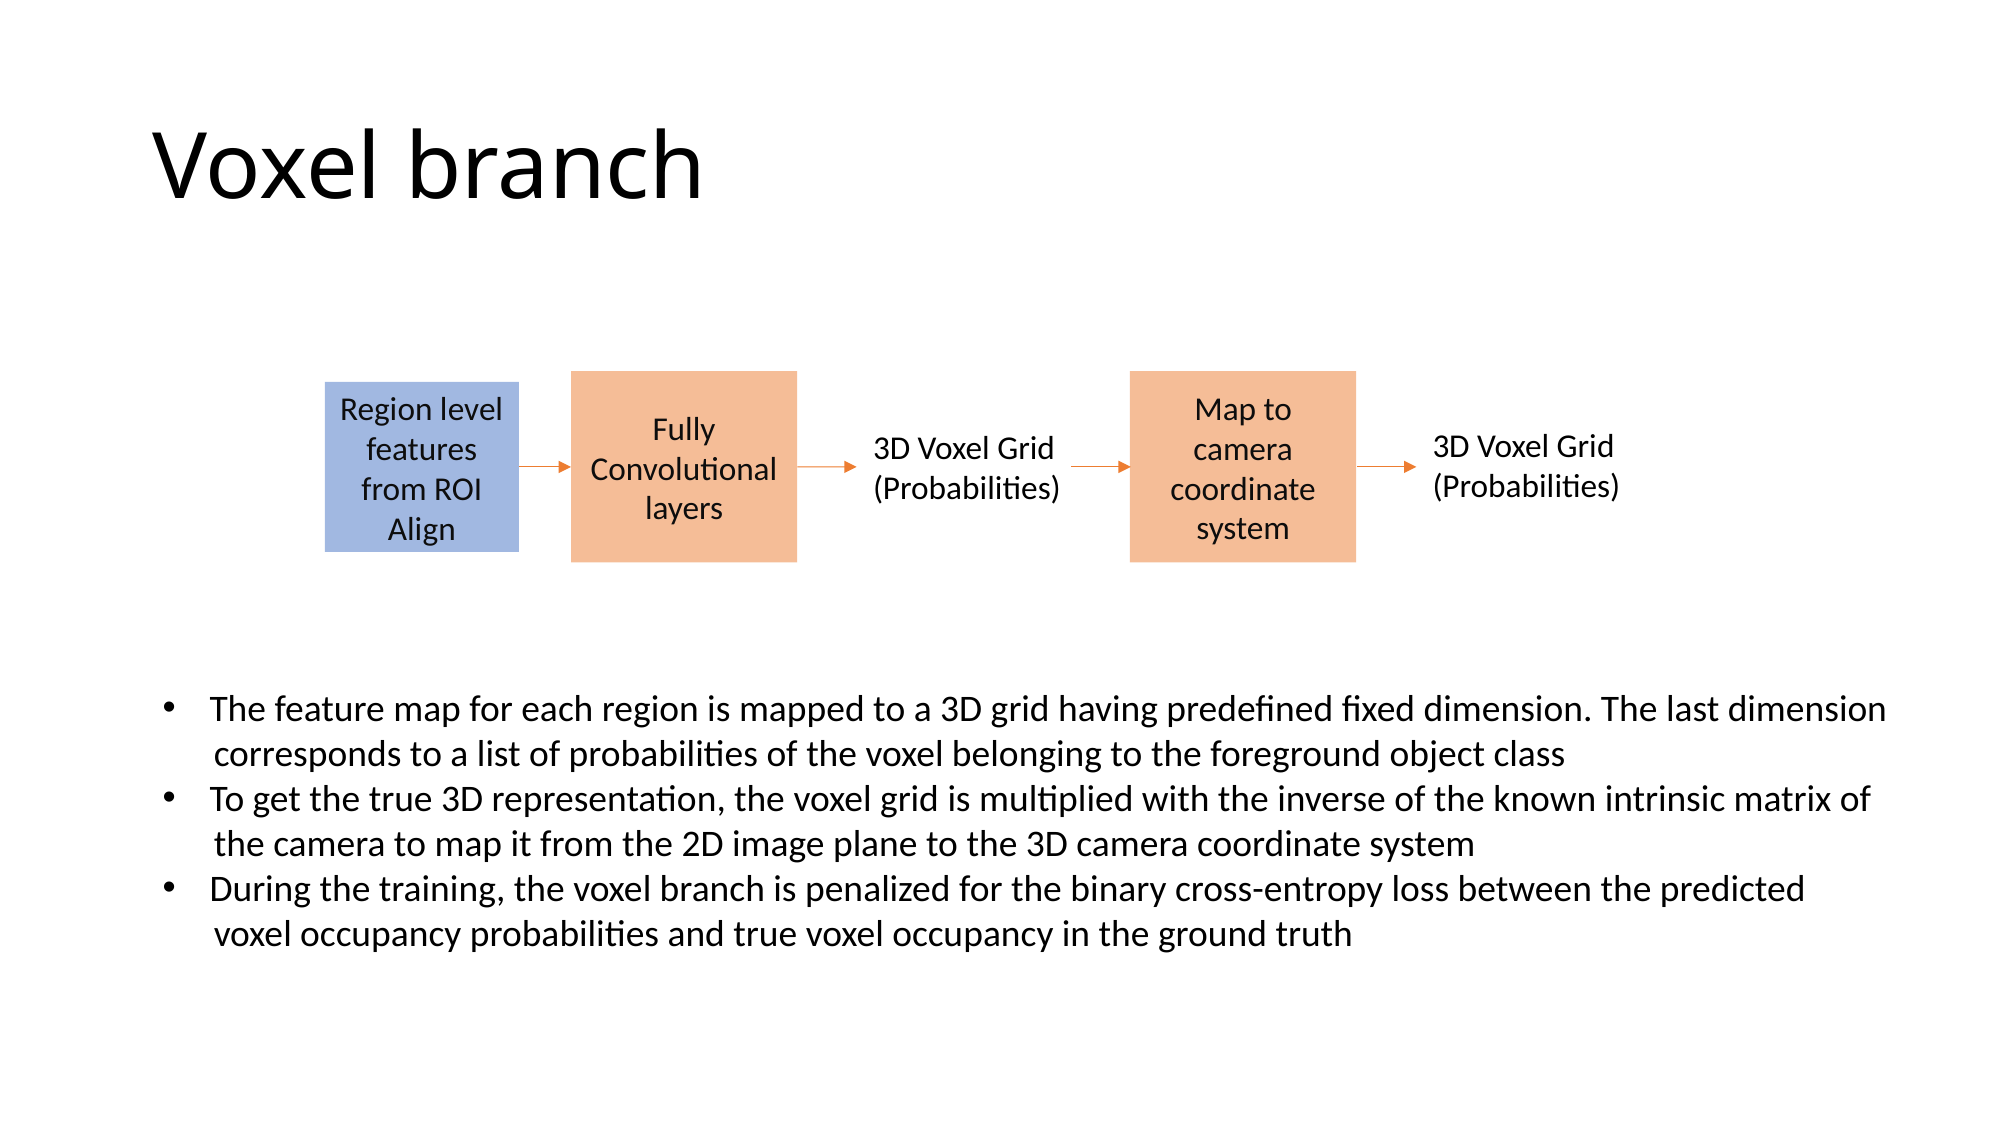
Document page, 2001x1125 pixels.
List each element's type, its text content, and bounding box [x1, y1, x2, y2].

text_box The feature map for each region is mapped to a 3D grid having predefined fixed dimension. The last dimension corresponds to a list of probabilities of the voxel belonging to the foreground object class To get the true 3D representation, the voxel grid is multiplied with the inverse of the known intrinsic matrix of the camera to map it from the 2D image plane to the 3D camera coordinate system During the training, the voxel branch is penalized for the binary cross-entropy loss between the predicted voxel occupancy probabilities and true voxel occupancy in the ground truth [147, 676, 1913, 962]
title Voxel branch [137, 59, 1863, 278]
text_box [324, 371, 1637, 563]
